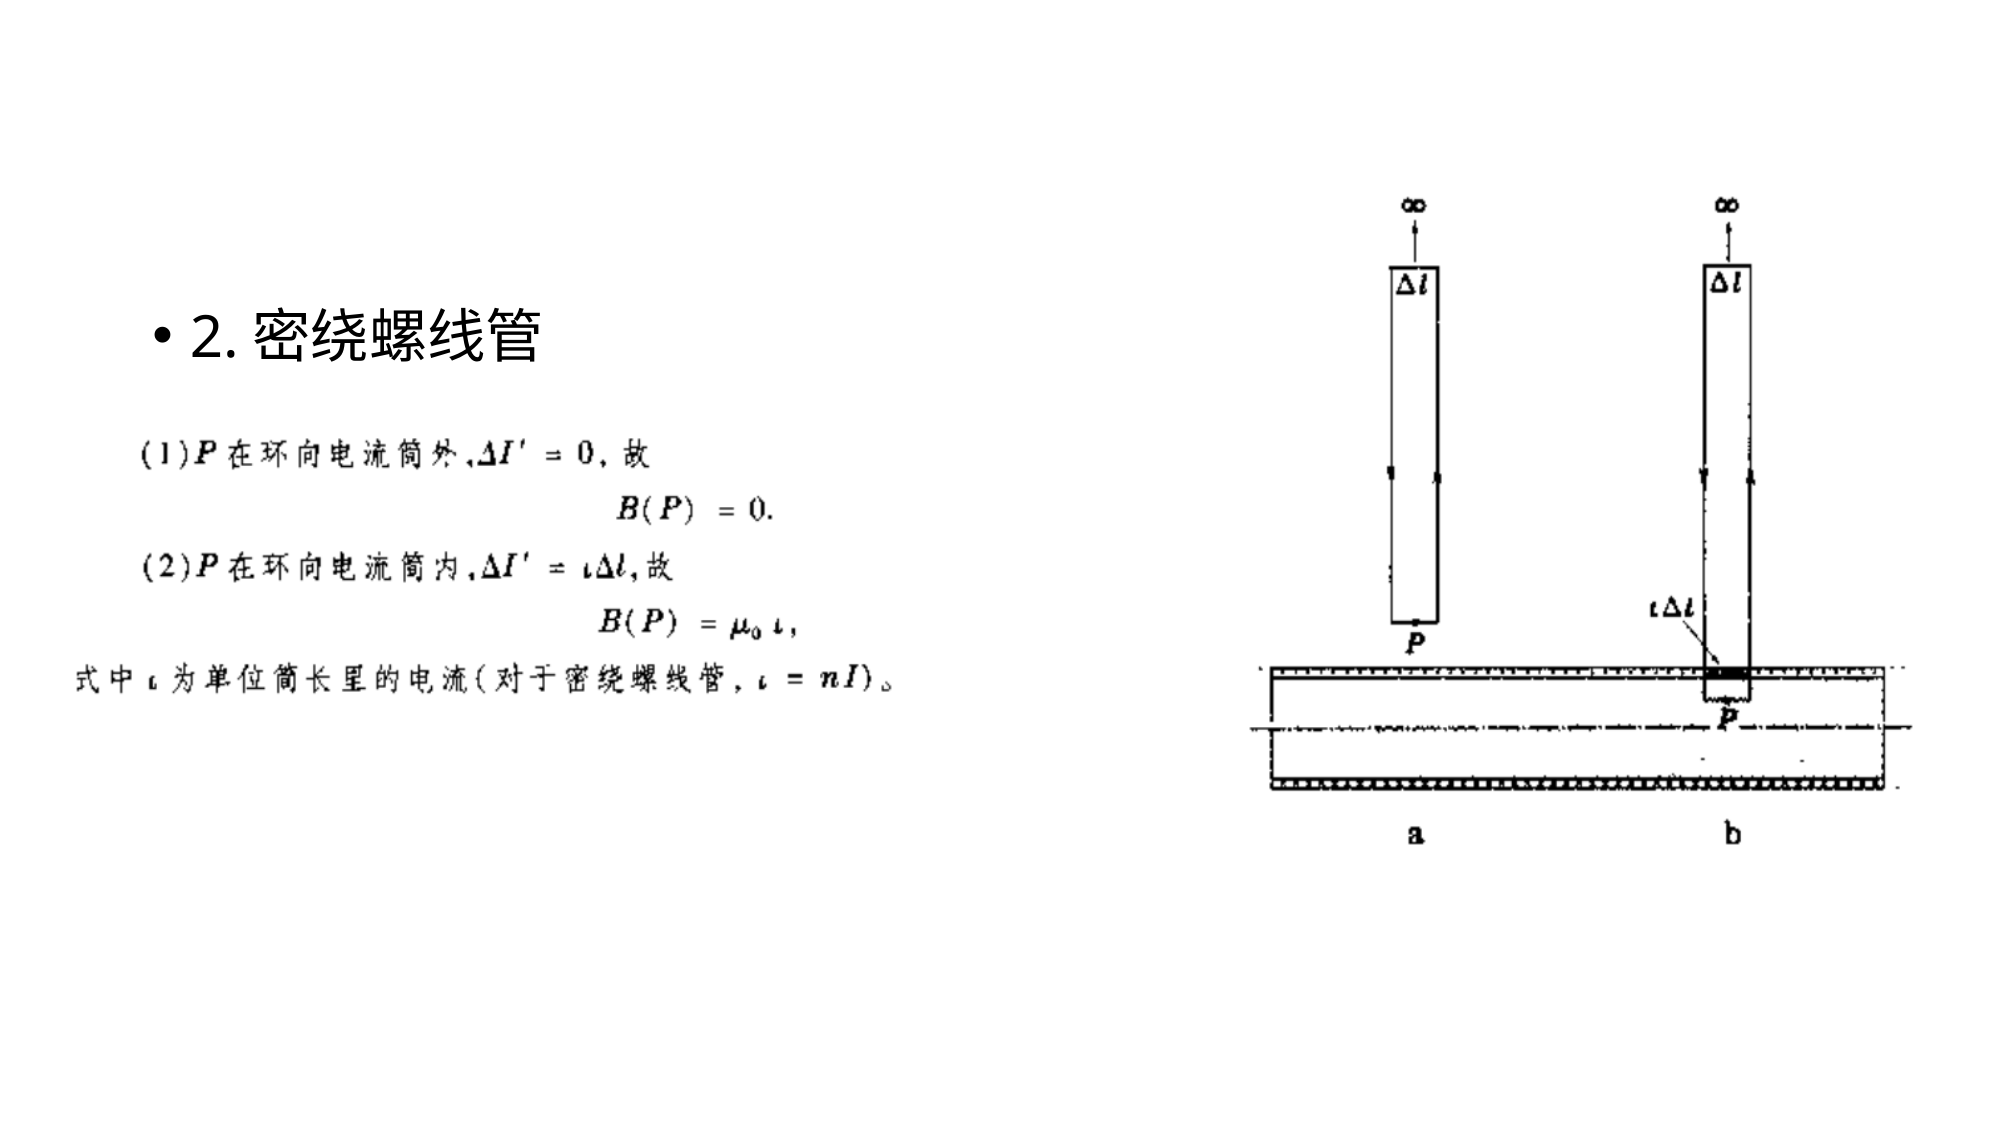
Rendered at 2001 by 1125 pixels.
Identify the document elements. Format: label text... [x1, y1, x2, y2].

picture [38, 422, 1187, 703]
picture [1238, 168, 1915, 855]
list 2.密绕螺线管 [137, 299, 1863, 1014]
